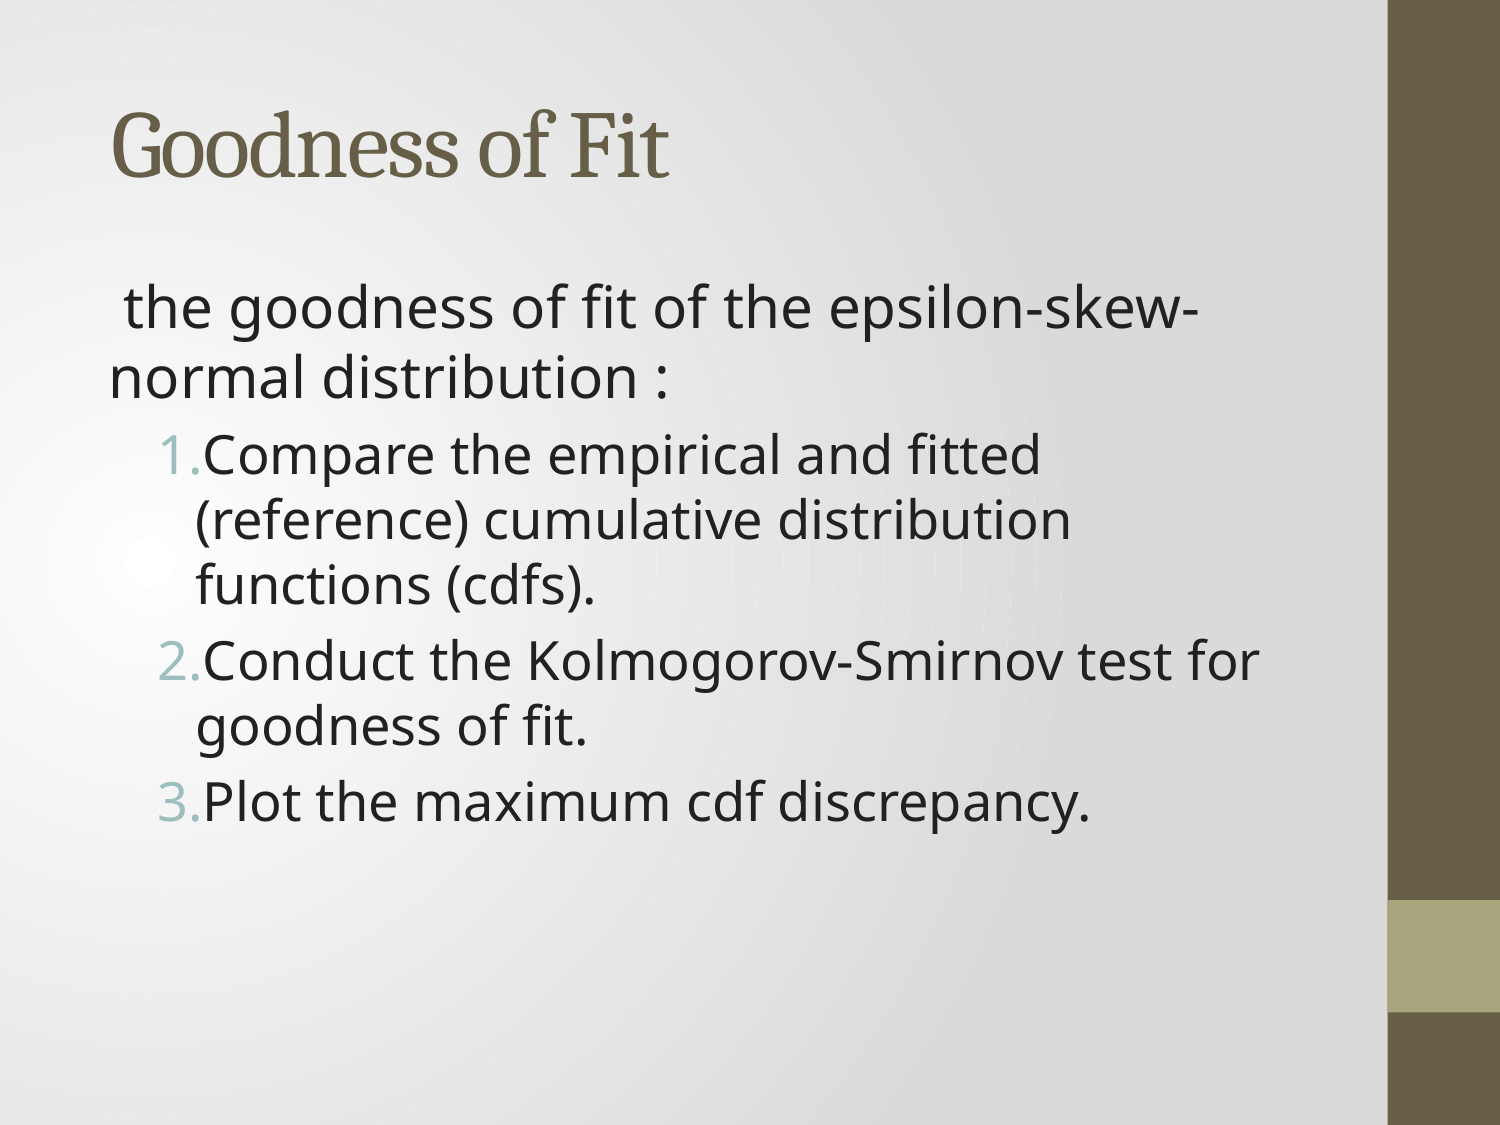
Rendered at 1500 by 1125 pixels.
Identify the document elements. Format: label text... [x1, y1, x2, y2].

title Goodness of Fit [75, 45, 1365, 233]
list the goodness of fit of the epsilon-skew-normal distribution : Compare the empirical and fitted (reference) cumulative distribution functions (cdfs). Conduct the Kolmogorov-Smirnov test for goodness of fit. Plot the maximum cdf discrepancy. [75, 262, 1325, 1050]
